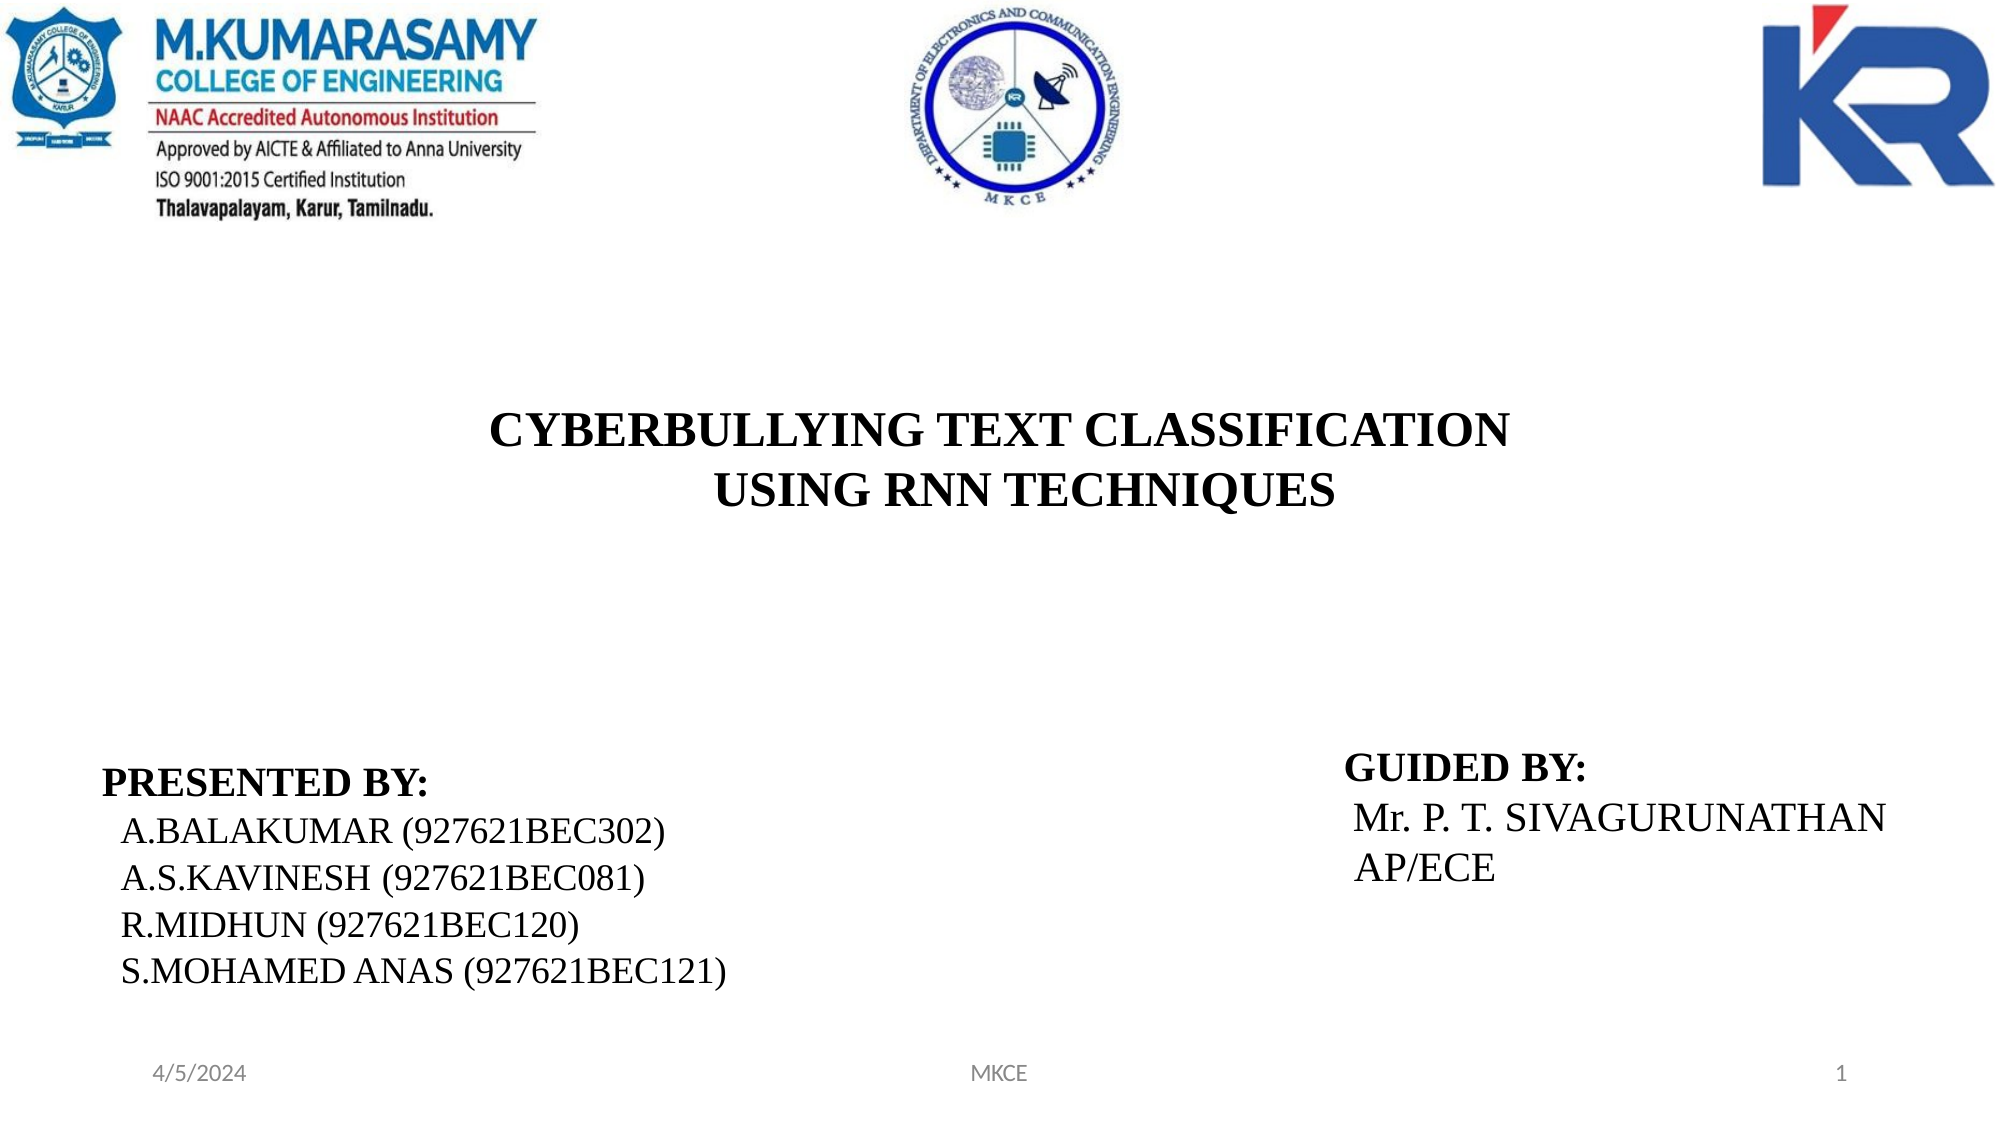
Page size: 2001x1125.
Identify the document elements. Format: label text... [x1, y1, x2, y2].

text_box CYBERBULLYING TEXT CLASSIFICATION USING RNN TECHNIQUES [484, 299, 1575, 516]
footer 4/5/2024 [150, 1060, 264, 1125]
slide_number 1 [1828, 1060, 1856, 1125]
slide_number MKCE [968, 1060, 1032, 1125]
picture [0, 3, 551, 222]
picture [1762, 3, 1996, 188]
text_box PRESENTED BY: A.BALAKUMAR (927621BEC302) A.S.KAVINESH (927621BEC081) R.MIDHUN (927621BEC120) S.MOHAMED ANAS (927621BEC121) [99, 752, 934, 992]
picture [904, 0, 1125, 219]
text_box GUIDED BY: Mr. P. T. SIVAGURUNATHAN AP/ECE [1341, 737, 1992, 890]
